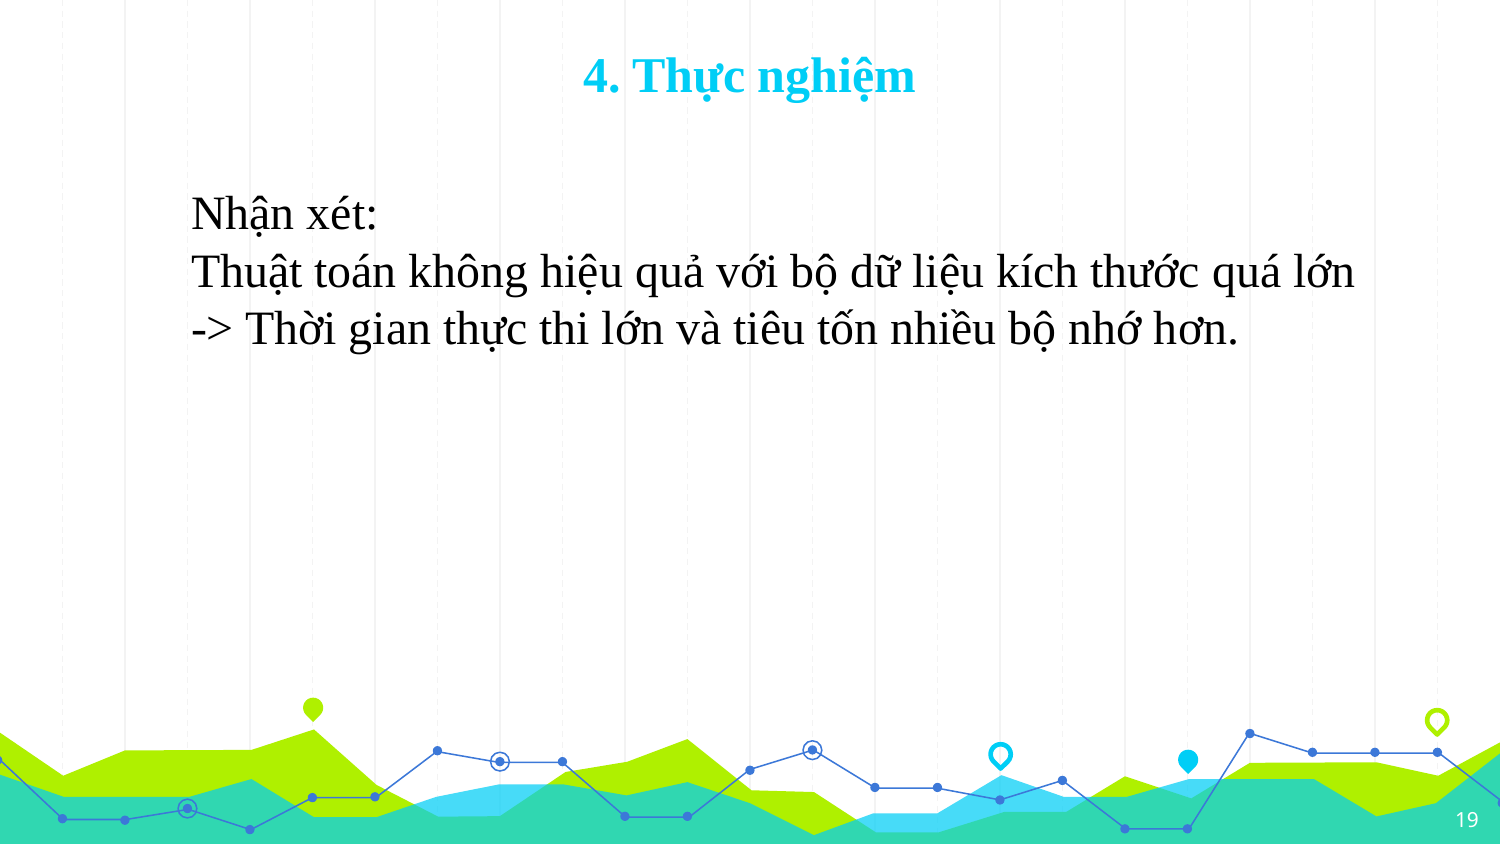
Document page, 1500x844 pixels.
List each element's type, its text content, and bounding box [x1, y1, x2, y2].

title 4. Thực nghiệm [176, 0, 1324, 118]
slide_number 19 [1403, 791, 1494, 844]
text_box Nhận xét: Thuật toán không hiệu quả với bộ dữ liệu kích thước quá lớn -> Thời gian thực thi lớn và tiêu tốn nhiều bộ nhớ hơn. [176, 174, 1378, 362]
